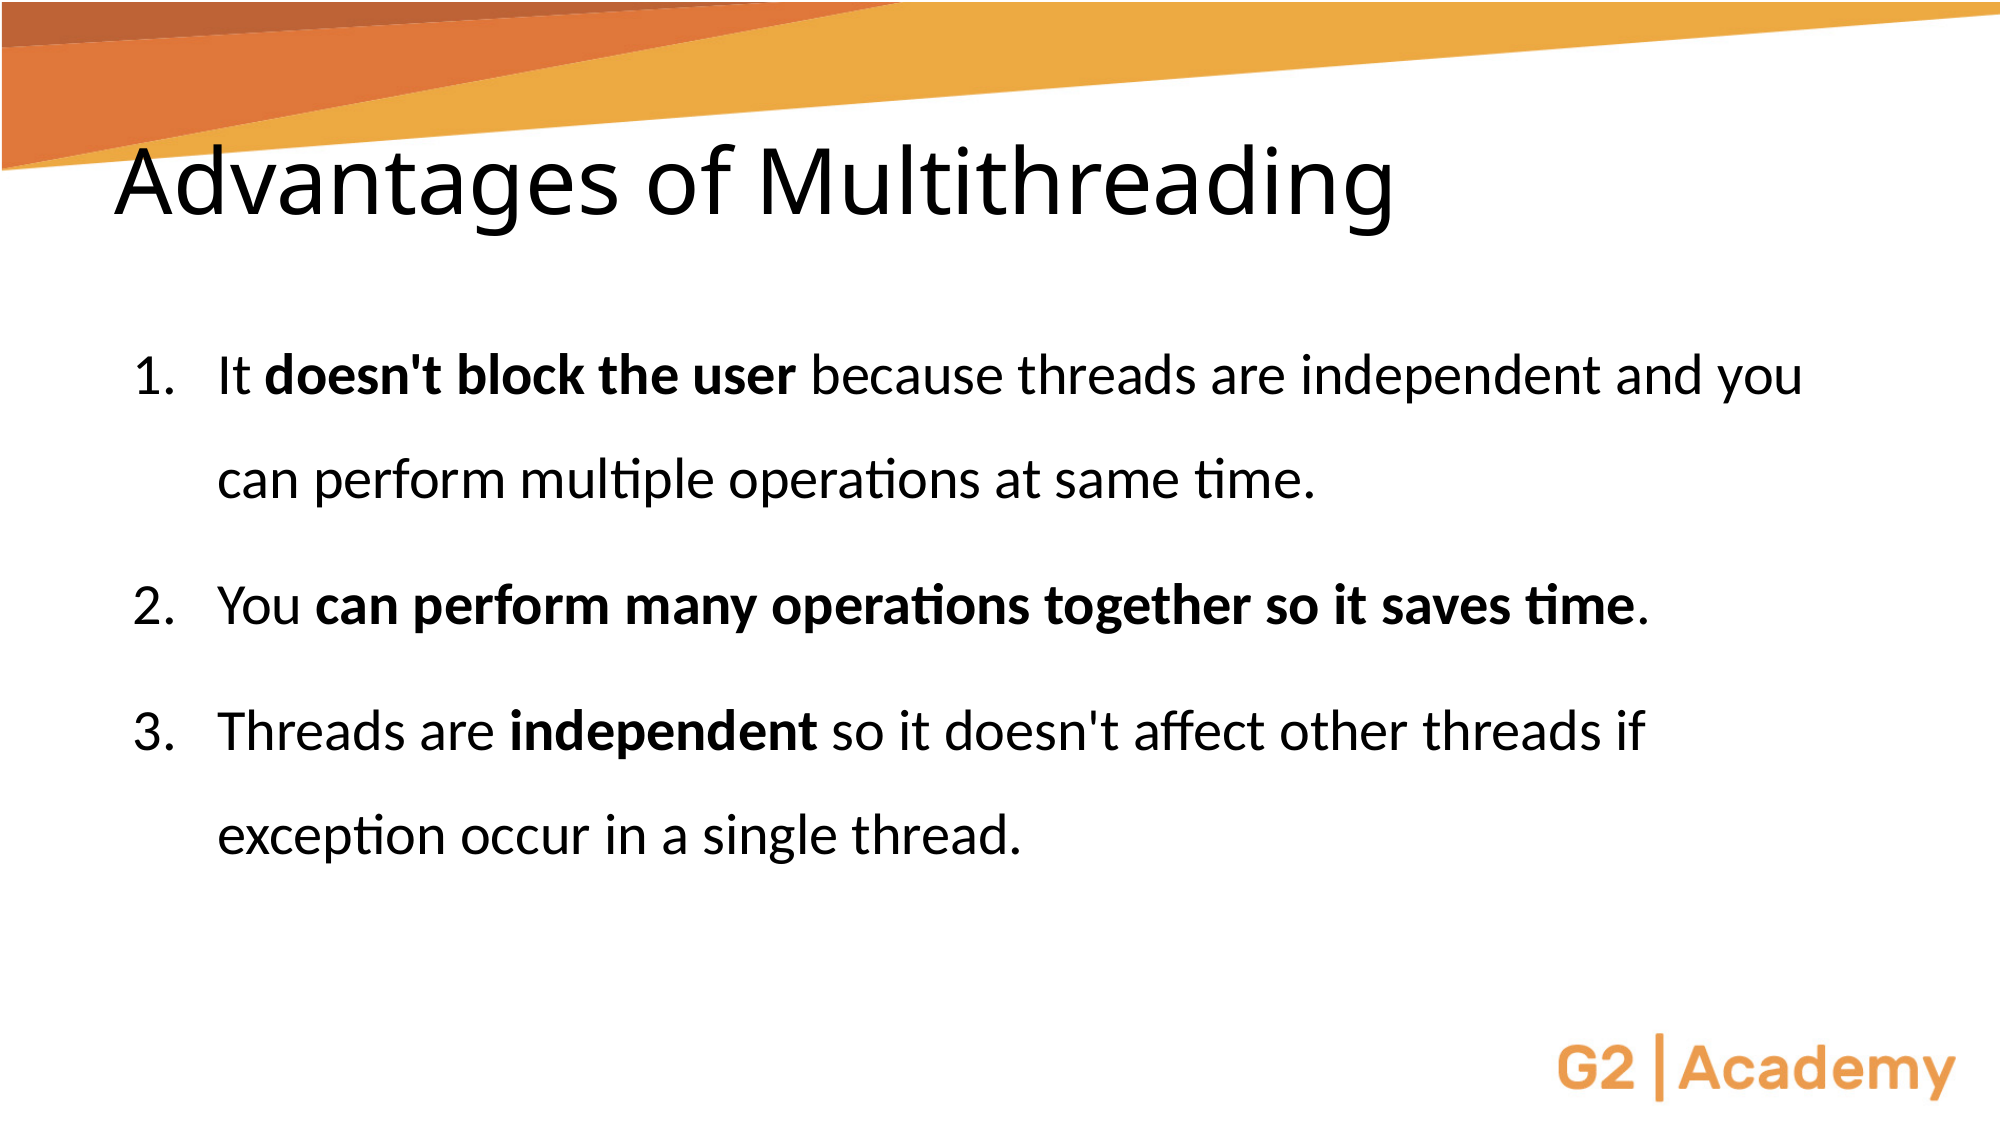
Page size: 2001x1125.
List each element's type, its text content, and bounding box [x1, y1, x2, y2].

list It doesn't block the user because threads are independent and you can perform multiple operations at same time. You can perform many operations together so it saves time. Threads are independent so it doesn't affect other threads if exception occur in a single thread. [99, 293, 1900, 1085]
picture [1, 2, 2000, 1125]
title Advantages of Multithreading [99, 124, 1900, 246]
